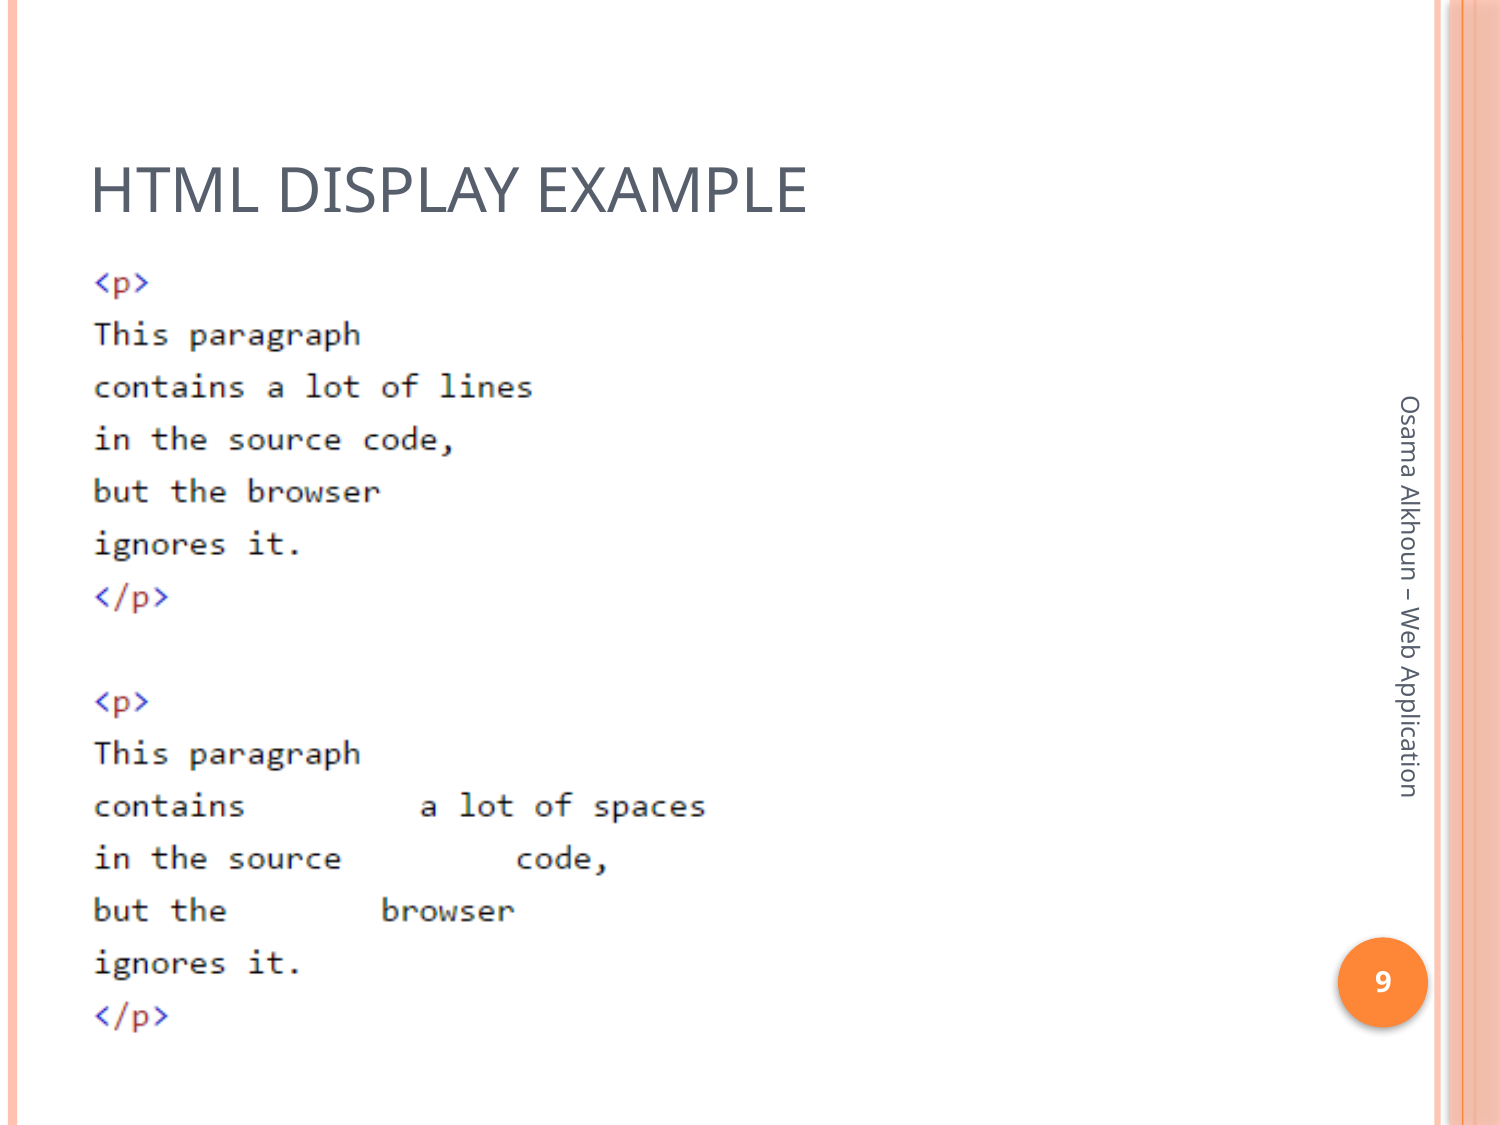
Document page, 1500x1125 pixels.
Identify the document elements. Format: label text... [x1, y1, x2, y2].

title HTML Display example [75, 45, 1300, 233]
footer Osama Alkhoun – Web Application [1379, 380, 1440, 906]
picture [76, 243, 834, 1057]
slide_number 9 [1333, 940, 1434, 1027]
